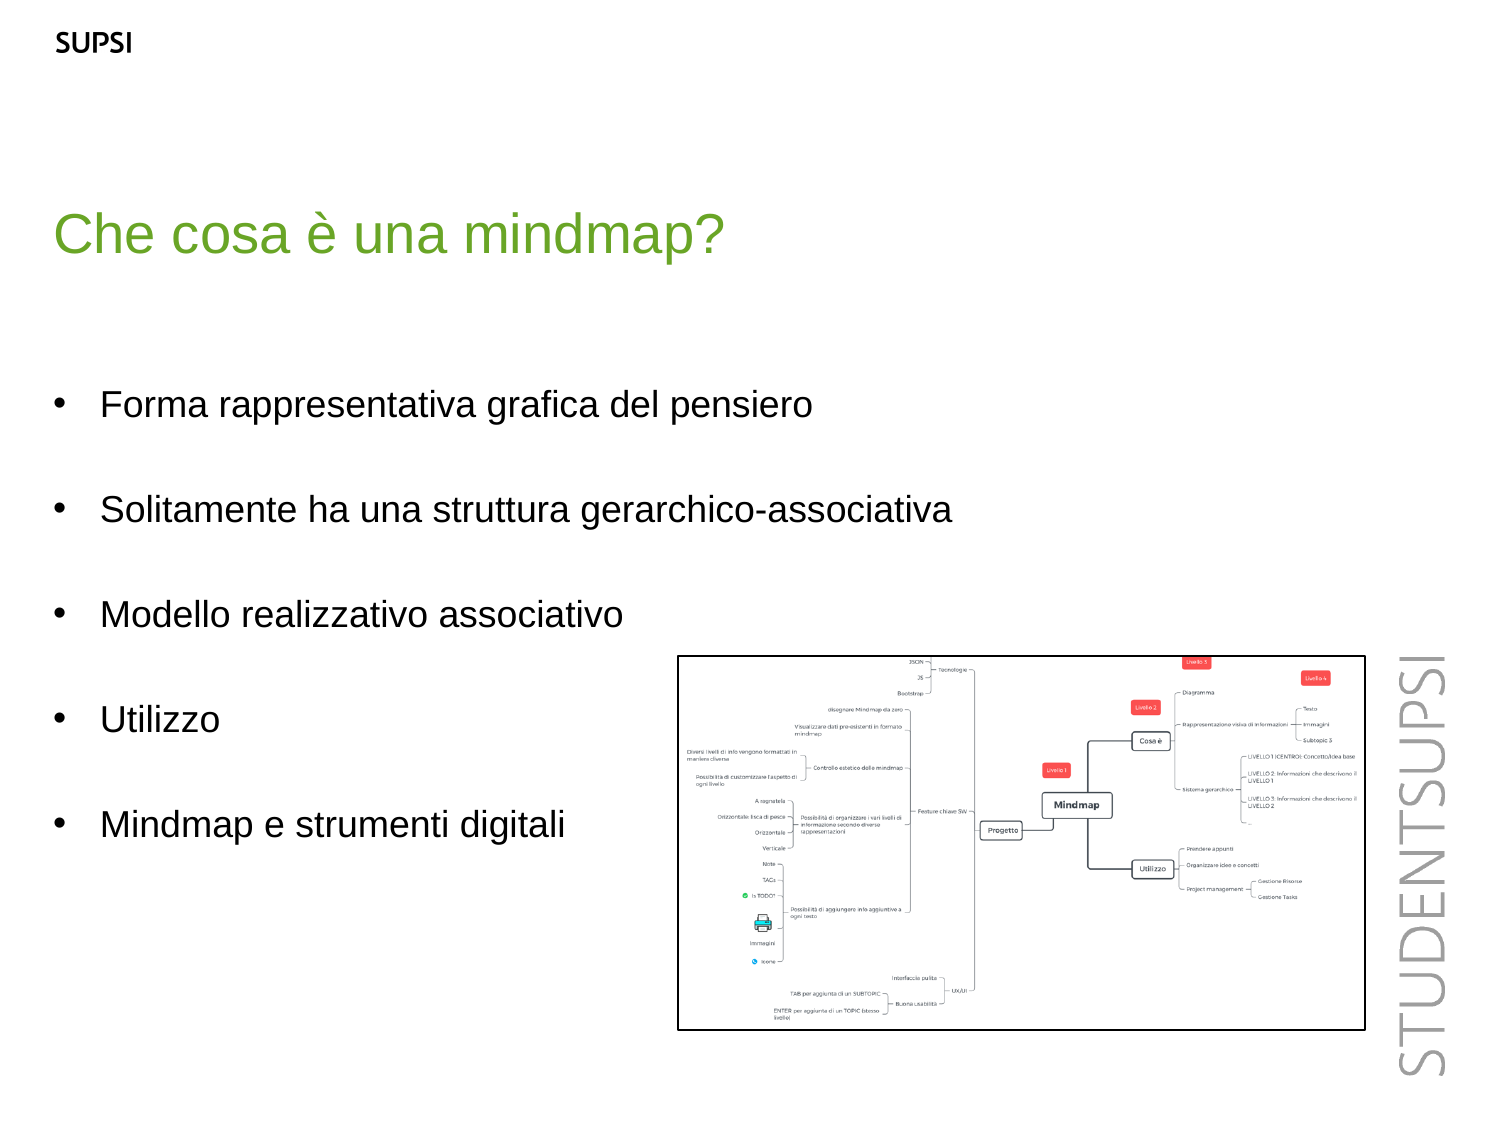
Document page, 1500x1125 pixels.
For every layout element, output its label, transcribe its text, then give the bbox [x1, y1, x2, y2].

picture [1399, 657, 1445, 1076]
list Forma rappresentativa grafica del pensiero Solitamente ha una struttura gerarchico-associativa Modello realizzativo associativo Utilizzo Mindmap e strumenti digitali [53, 379, 1388, 1077]
list Che cosa è una mindmap? [53, 197, 1341, 350]
picture [678, 656, 1365, 1030]
picture [56, 30, 134, 53]
